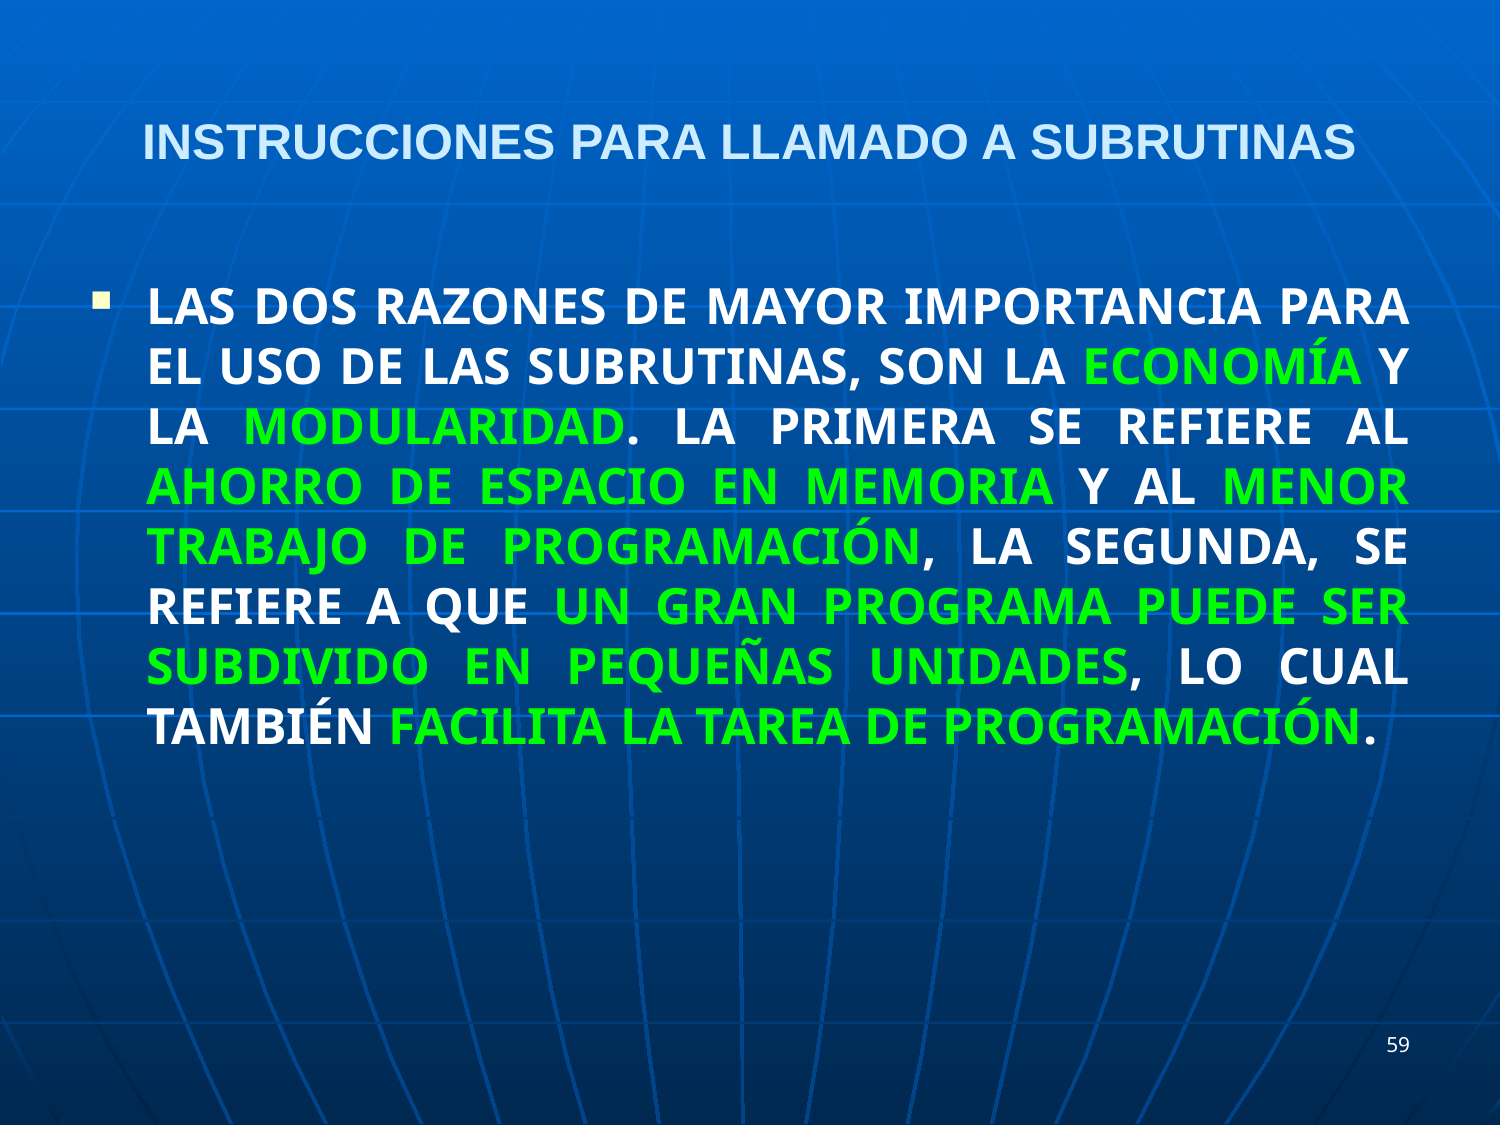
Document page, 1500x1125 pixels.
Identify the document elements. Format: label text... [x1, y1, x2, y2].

slide_number 59 [1074, 1023, 1426, 1100]
list Las dos razones de mayor importancia para el uso de las subrutinas, son la economía y la modularidad. La primera se refiere al ahorro de espacio en memoria y al menor trabajo de programación, la segunda, se refiere a que un gran programa puede ser subdivido en pequeñas unidades, lo cual también facilita la tarea de programación. [74, 266, 1426, 1006]
title INSTRUCCIONES PARA LLAMADO A SUBRUTINAS [74, 45, 1426, 233]
